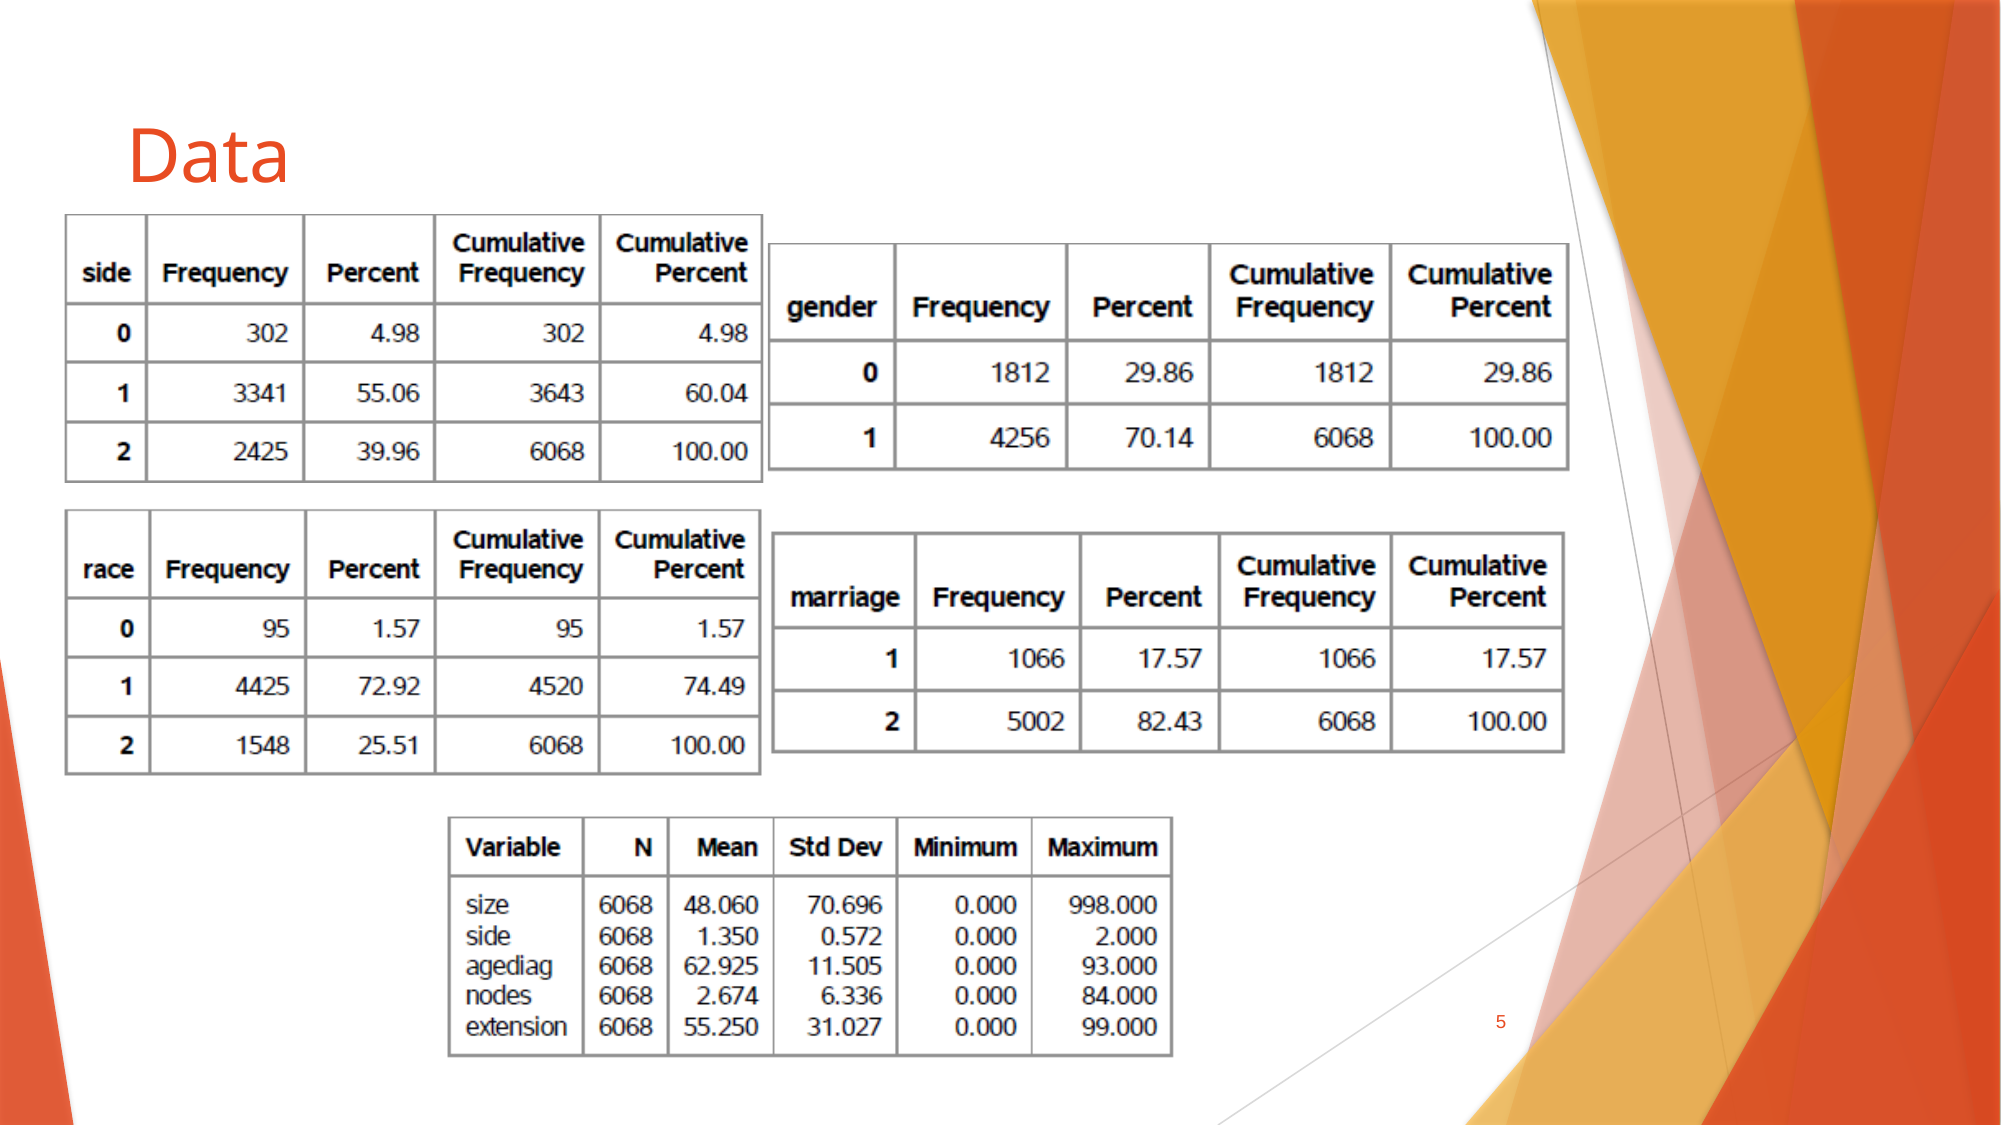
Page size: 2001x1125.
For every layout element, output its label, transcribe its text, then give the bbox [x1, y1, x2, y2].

picture [443, 812, 1179, 1068]
picture [64, 214, 764, 483]
picture [59, 503, 1573, 783]
slide_number 5 [1409, 991, 1522, 1051]
picture [767, 242, 1577, 474]
title Data [111, 99, 1522, 241]
